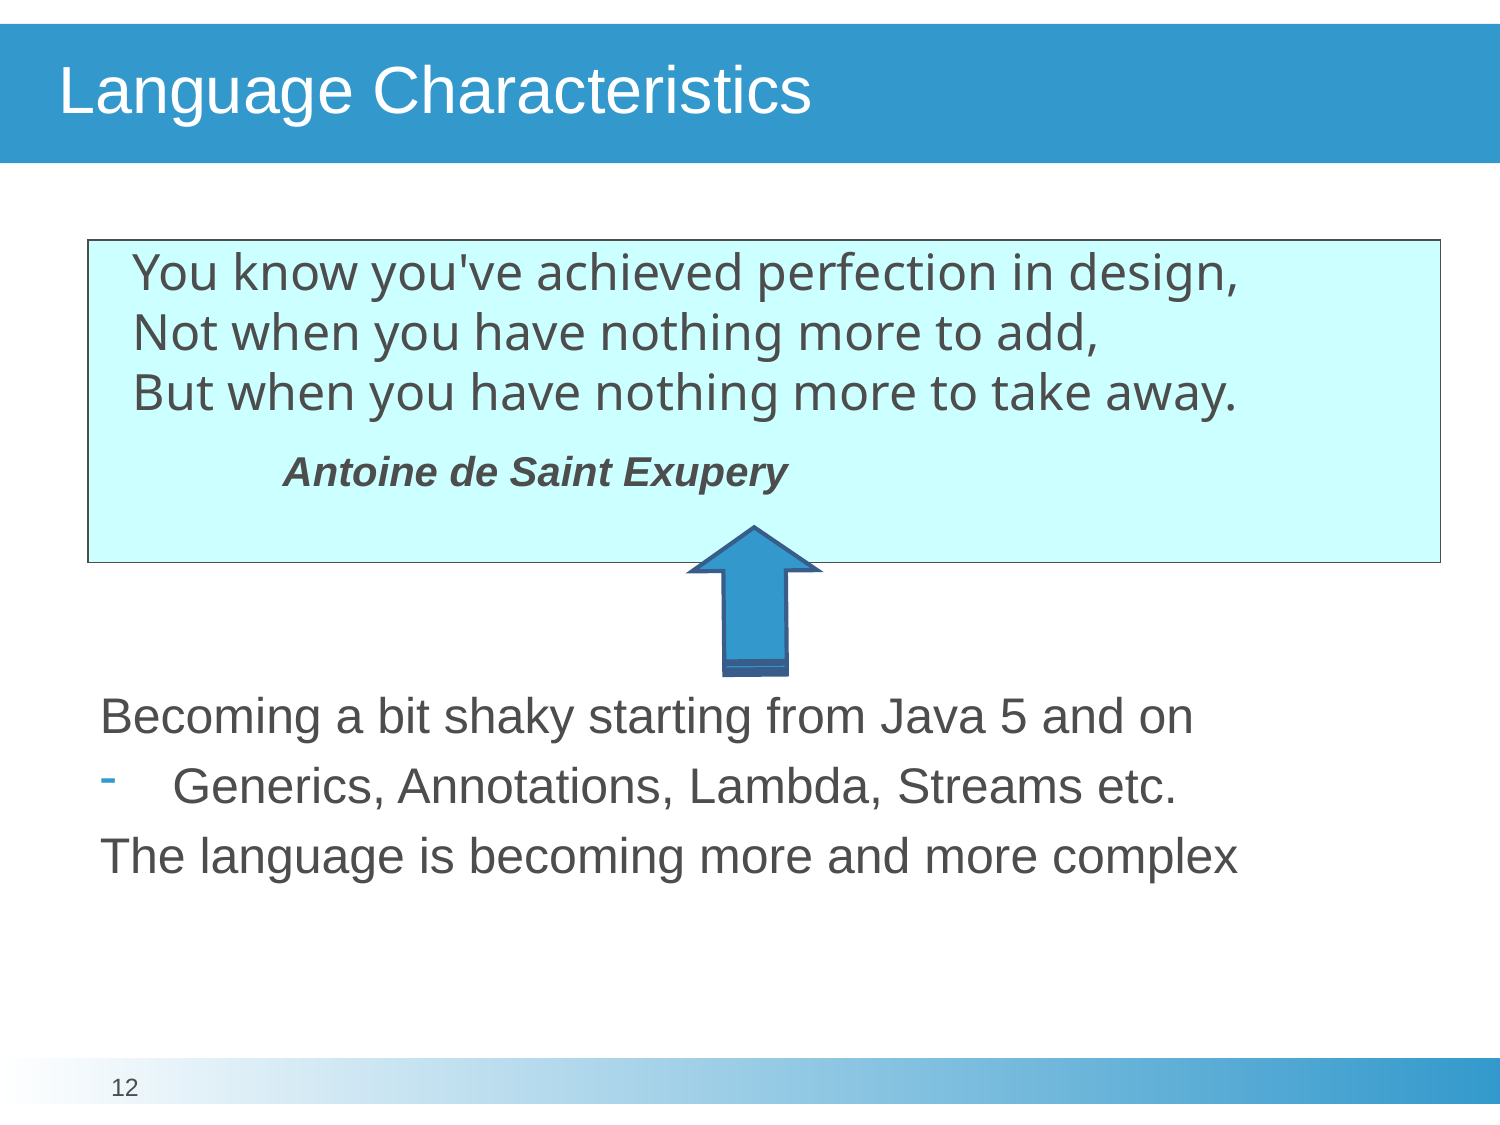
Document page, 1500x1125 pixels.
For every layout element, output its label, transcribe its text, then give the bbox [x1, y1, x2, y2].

text_box You know you've achieved perfection in design, Not when you have nothing more to add, But when you have nothing more to take away. Antoine de Saint Exupery [87, 240, 1441, 563]
text_box [724, 671, 787, 676]
text_box [692, 527, 818, 662]
slide_number 12 [45, 1074, 205, 1122]
text_box Becoming a bit shaky starting from Java 5 and on Generics, Annotations, Lambda, Streams etc. The language is becoming more and more complex [99, 683, 1451, 884]
text_box [724, 663, 787, 670]
title Language Characteristics [0, 23, 1500, 164]
